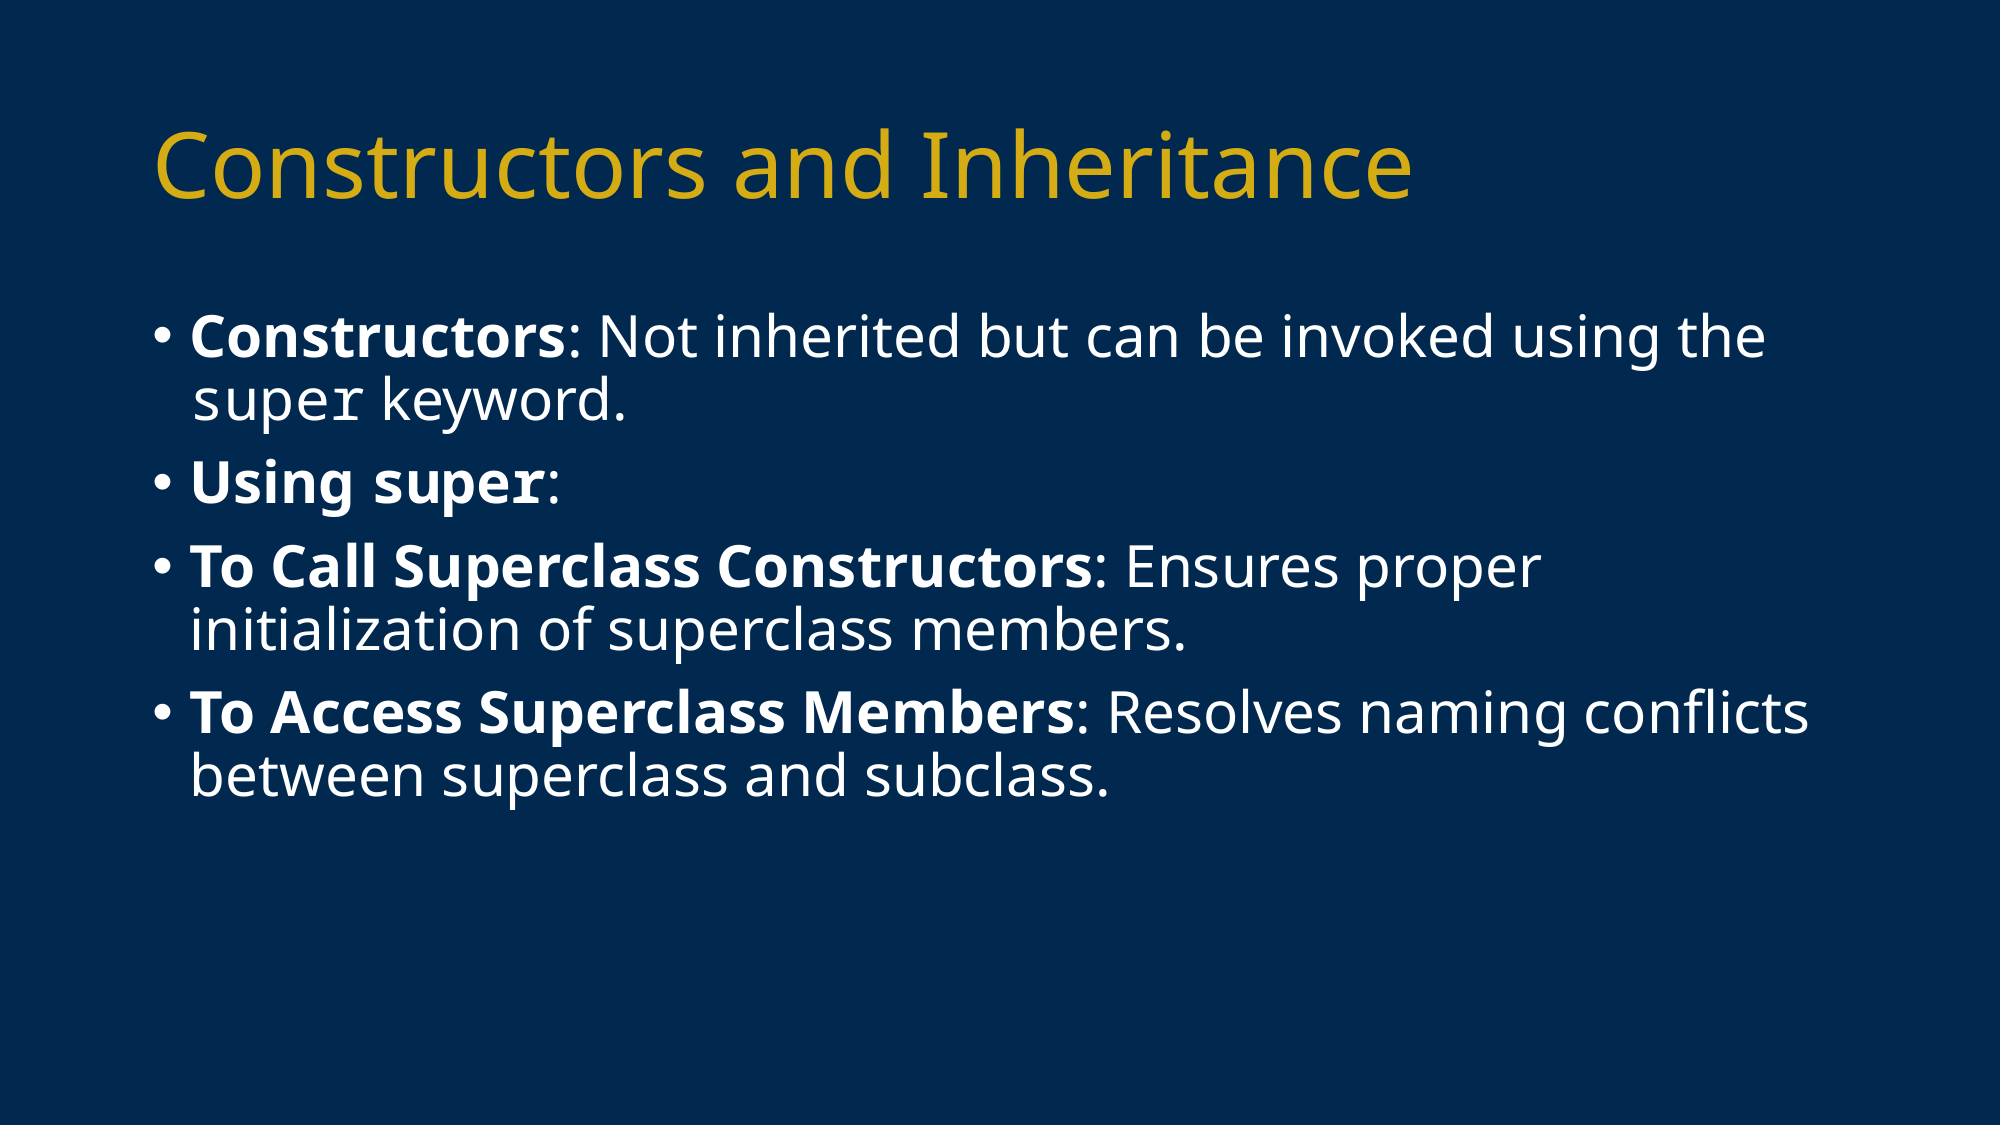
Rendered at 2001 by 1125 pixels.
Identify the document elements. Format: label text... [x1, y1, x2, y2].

list Constructors: Not inherited but can be invoked using the super keyword. Using super: To Call Superclass Constructors: Ensures proper initialization of superclass members. To Access Superclass Members: Resolves naming conflicts between superclass and subclass. [137, 299, 1863, 1014]
title Constructors and Inheritance [137, 59, 1863, 278]
